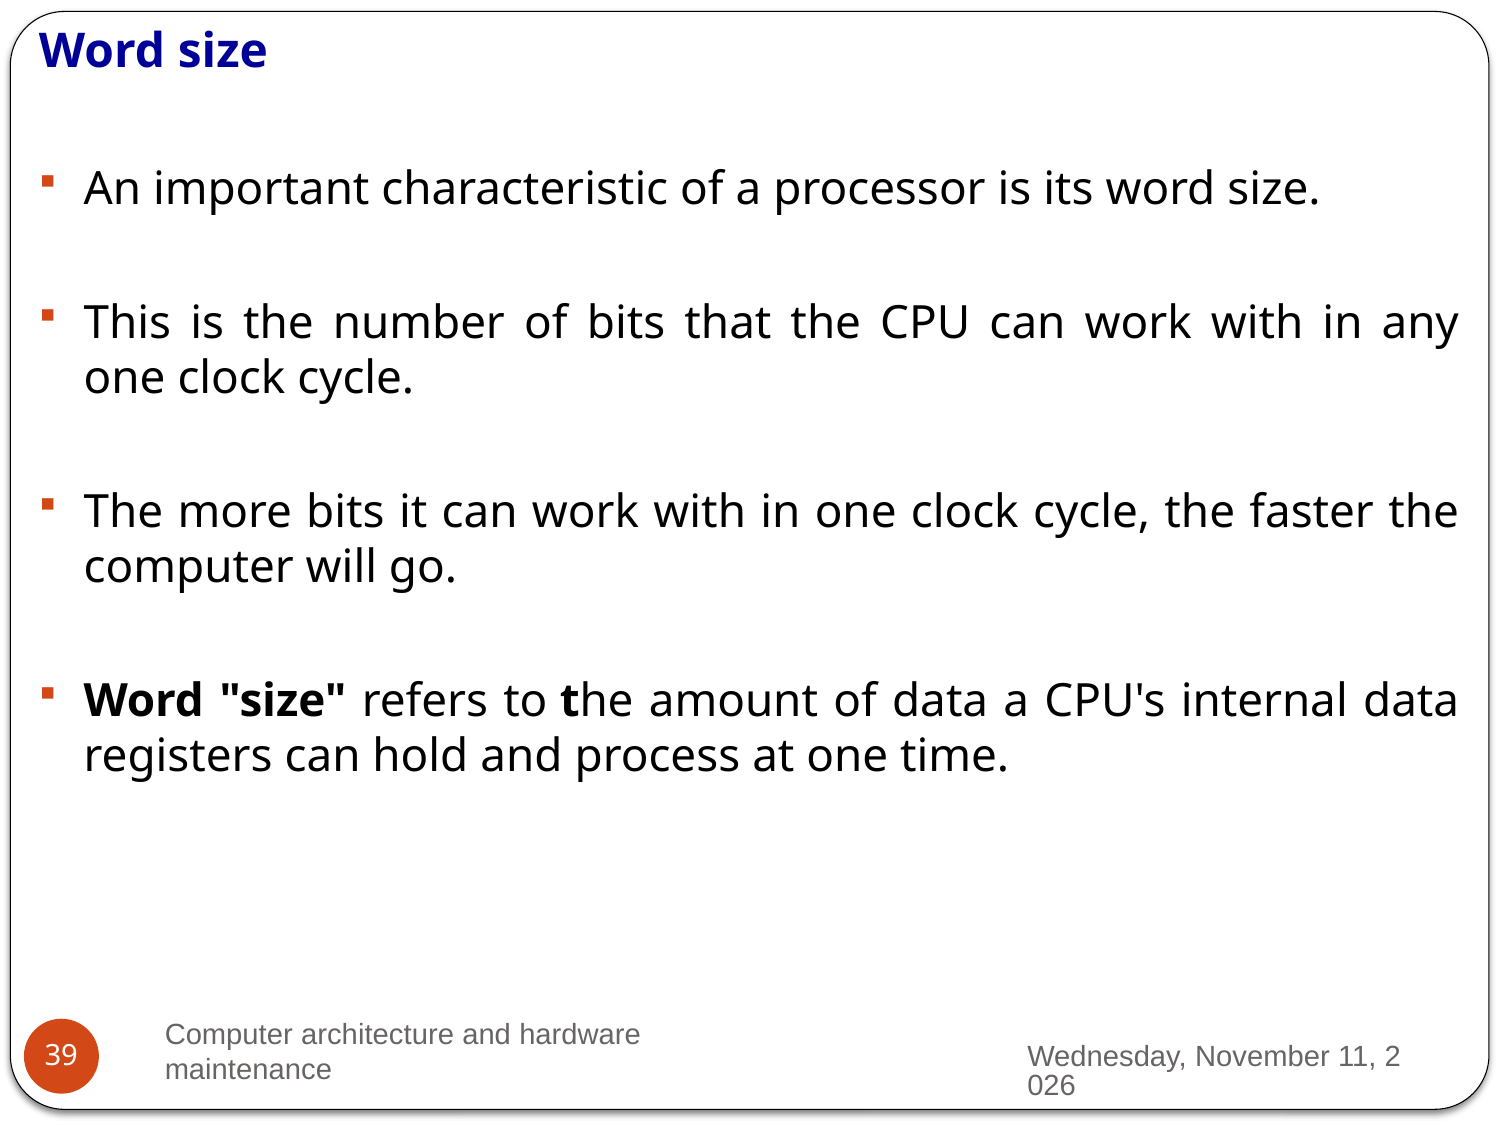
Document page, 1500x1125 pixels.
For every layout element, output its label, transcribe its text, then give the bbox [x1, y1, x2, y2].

footer Computer architecture and hardware maintenance [150, 1012, 800, 1088]
list Word size An important characteristic of a processor is its word size. This is the number of bits that the CPU can work with in any one clock cycle. The more bits it can work with in one clock cycle, the faster the computer will go. Word "size" refers to the amount of data a CPU's internal data registers can hold and process at one time. [23, 12, 1476, 1063]
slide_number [1012, 1015, 1419, 1094]
slide_number 39 [23, 1018, 99, 1094]
